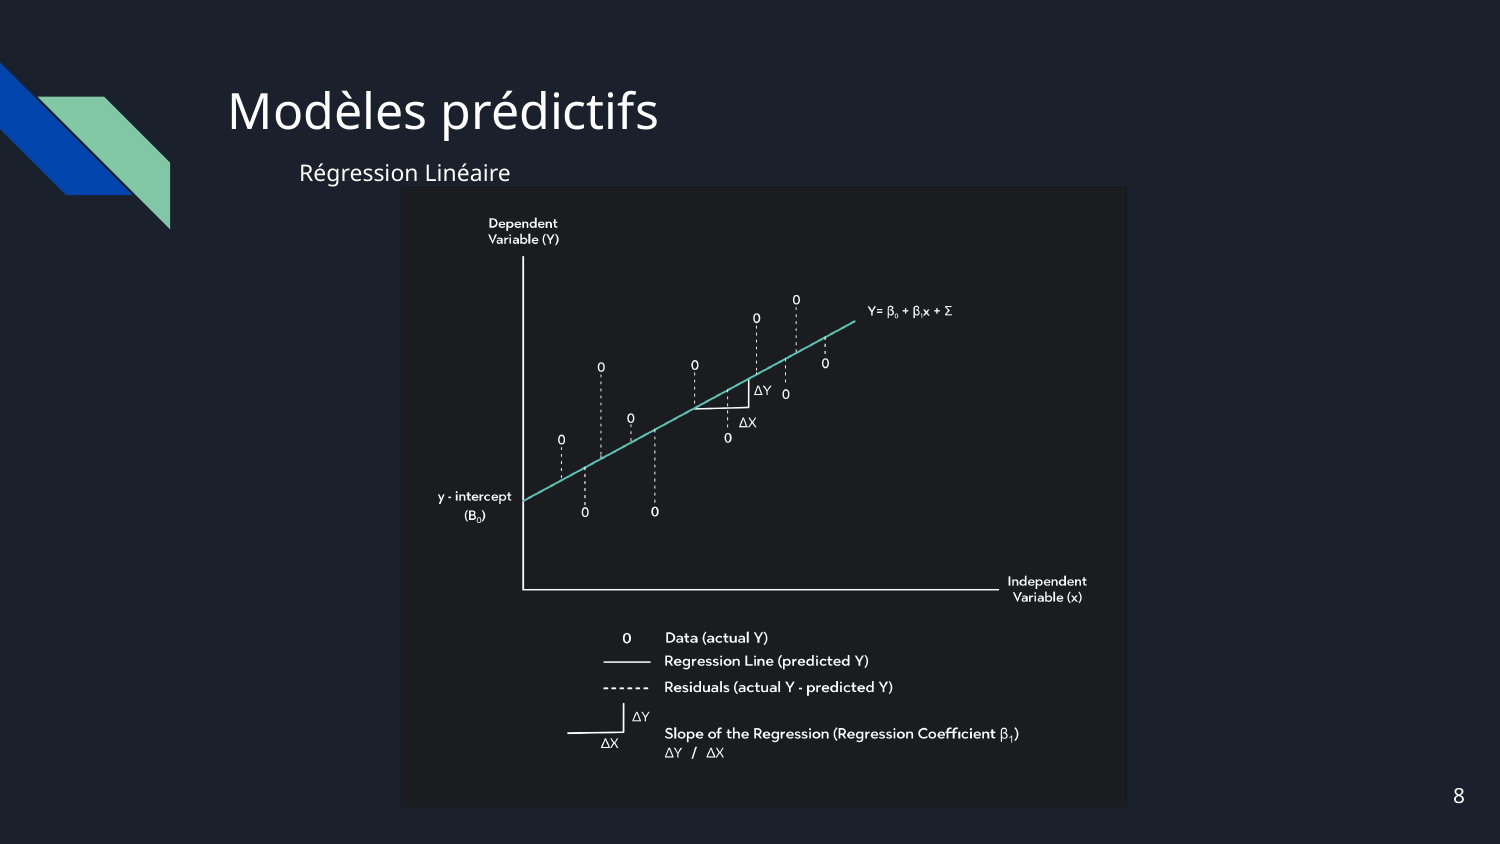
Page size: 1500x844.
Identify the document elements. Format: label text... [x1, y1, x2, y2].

title Modèles prédictifs [212, 64, 1368, 215]
text_box Régression Linéaire [284, 139, 777, 201]
picture [400, 187, 1127, 808]
slide_number ‹#› [1389, 764, 1480, 830]
